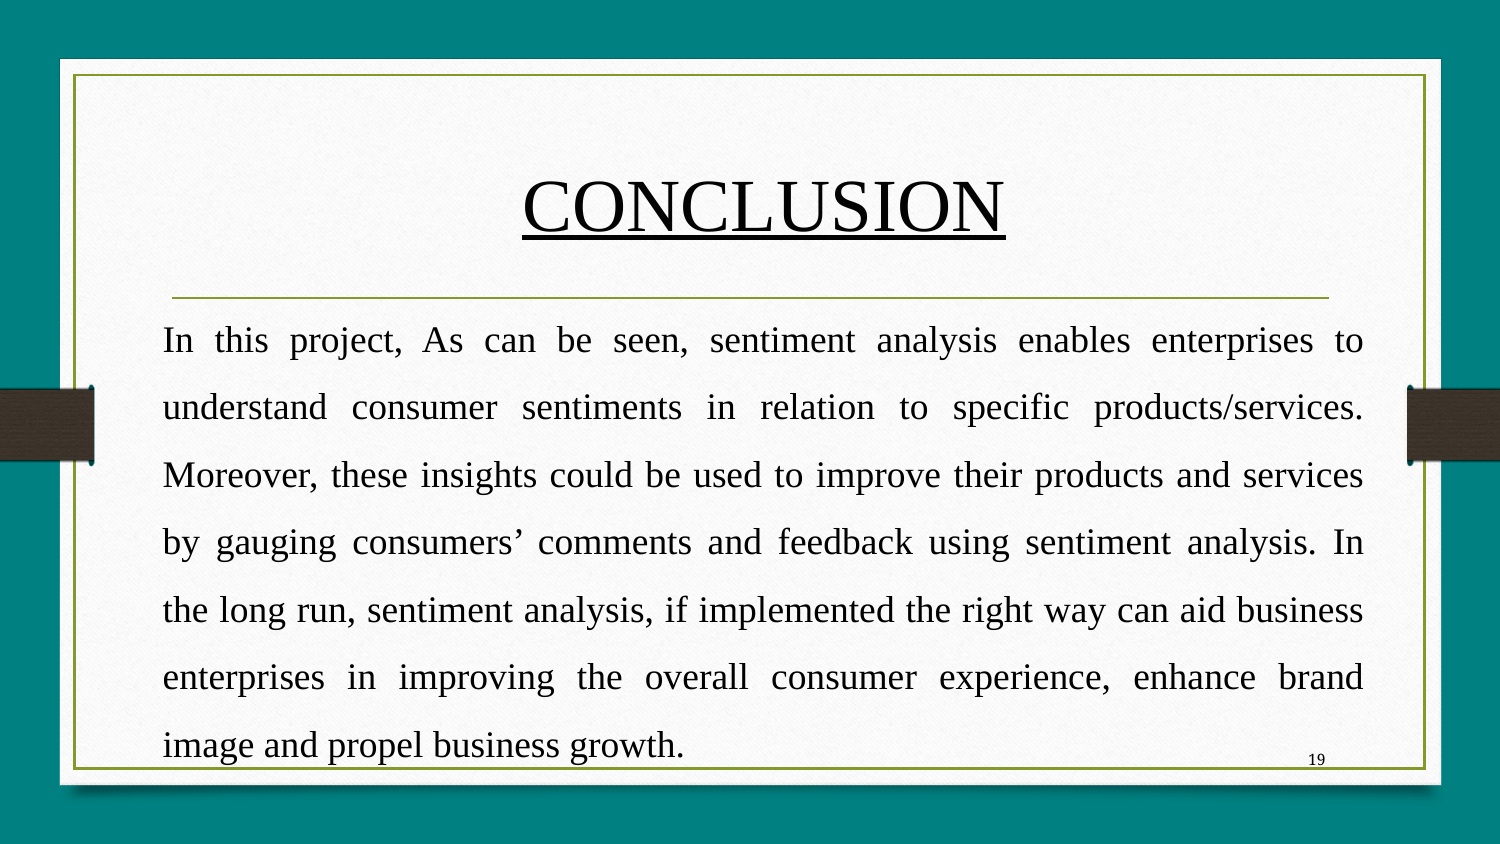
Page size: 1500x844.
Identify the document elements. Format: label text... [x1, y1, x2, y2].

picture [0, 0, 1500, 844]
text_box In this project, As can be seen, sentiment analysis enables enterprises to understand consumer sentiments in relation to specific products/services. Moreover, these insights could be used to improve their products and services by gauging consumers’ comments and feedback using sentiment analysis. In the long run, sentiment analysis, if implemented the right way can aid business enterprises in improving the overall consumer experience, enhance brand image and propel business growth. [147, 284, 1381, 772]
title CONCLUSION [483, 127, 1046, 284]
